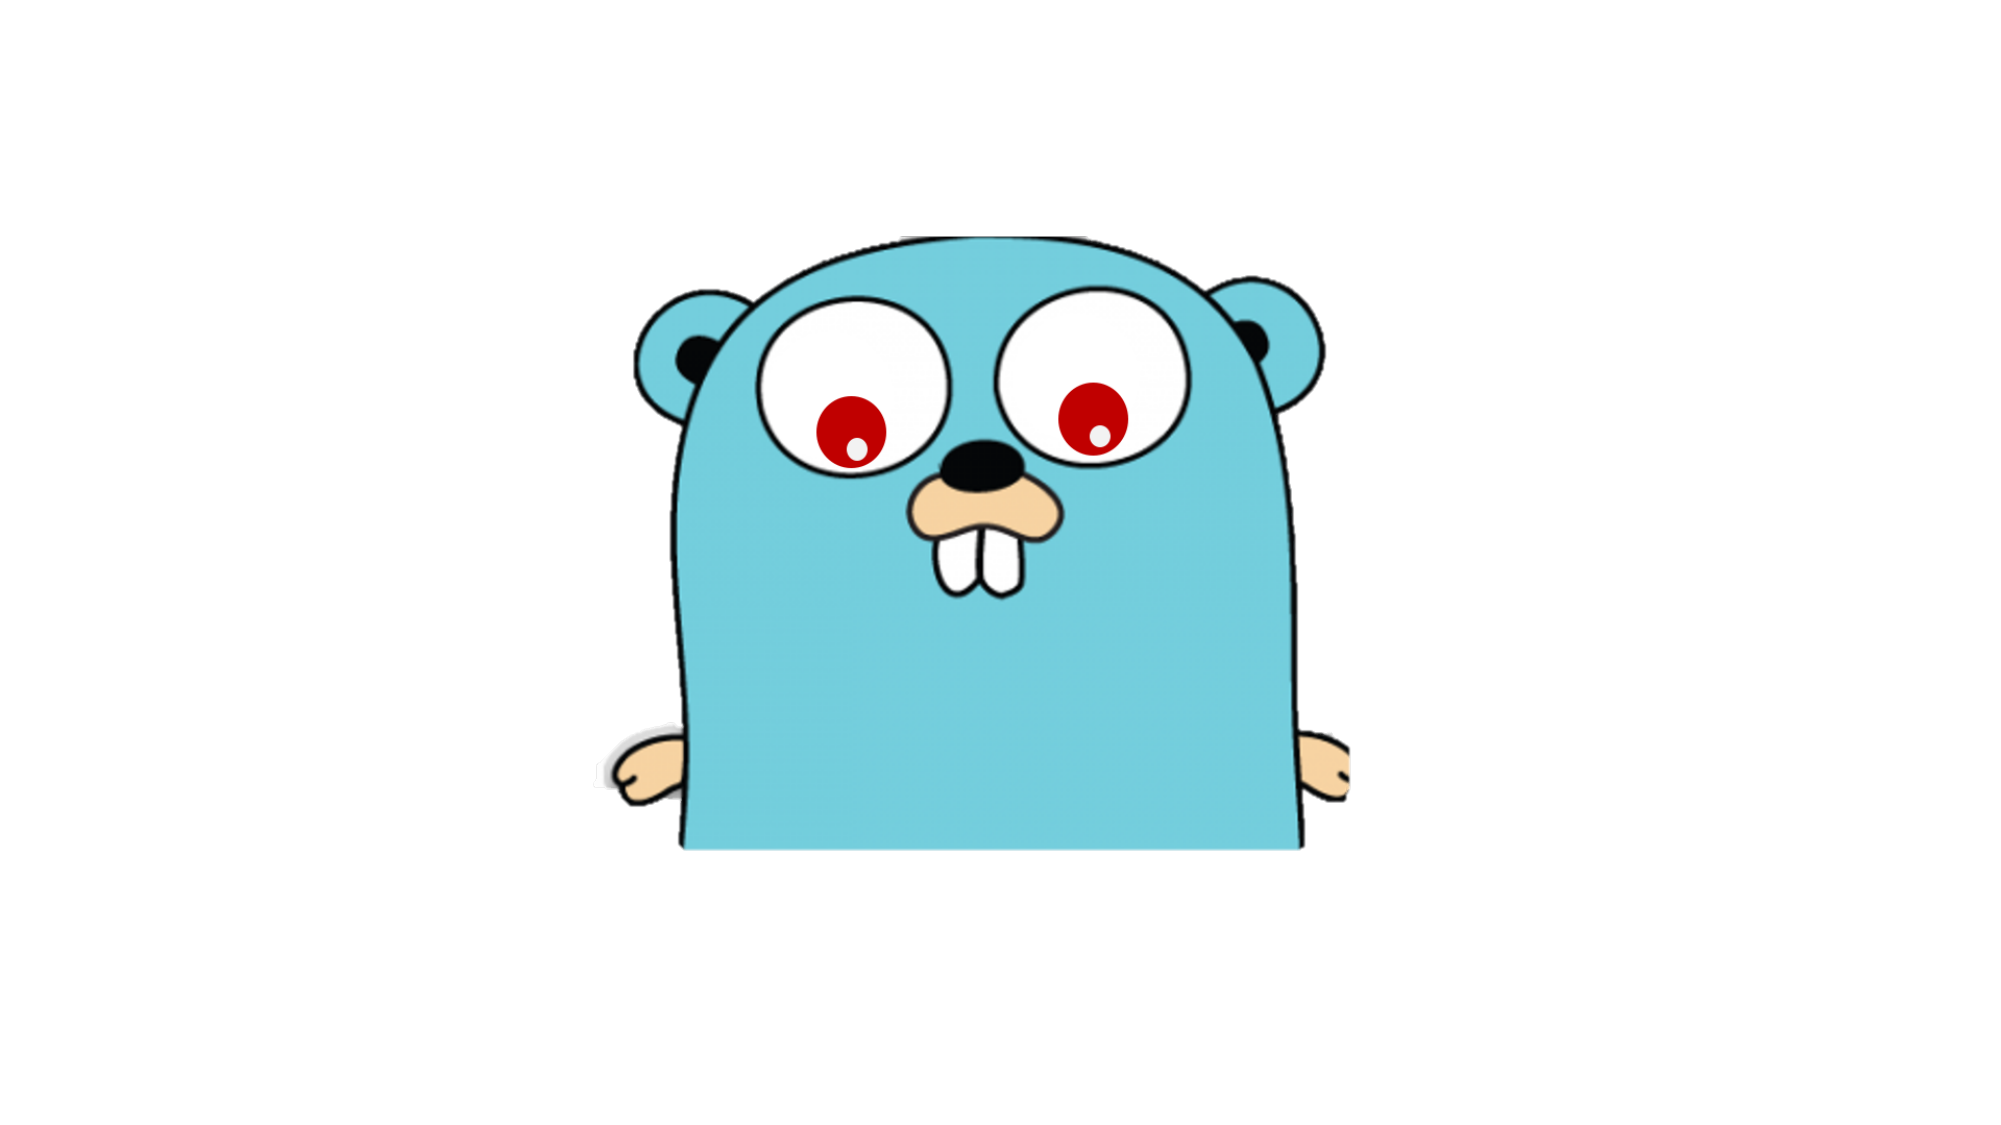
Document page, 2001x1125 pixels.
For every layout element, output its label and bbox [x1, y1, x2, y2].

picture [561, 198, 1439, 926]
